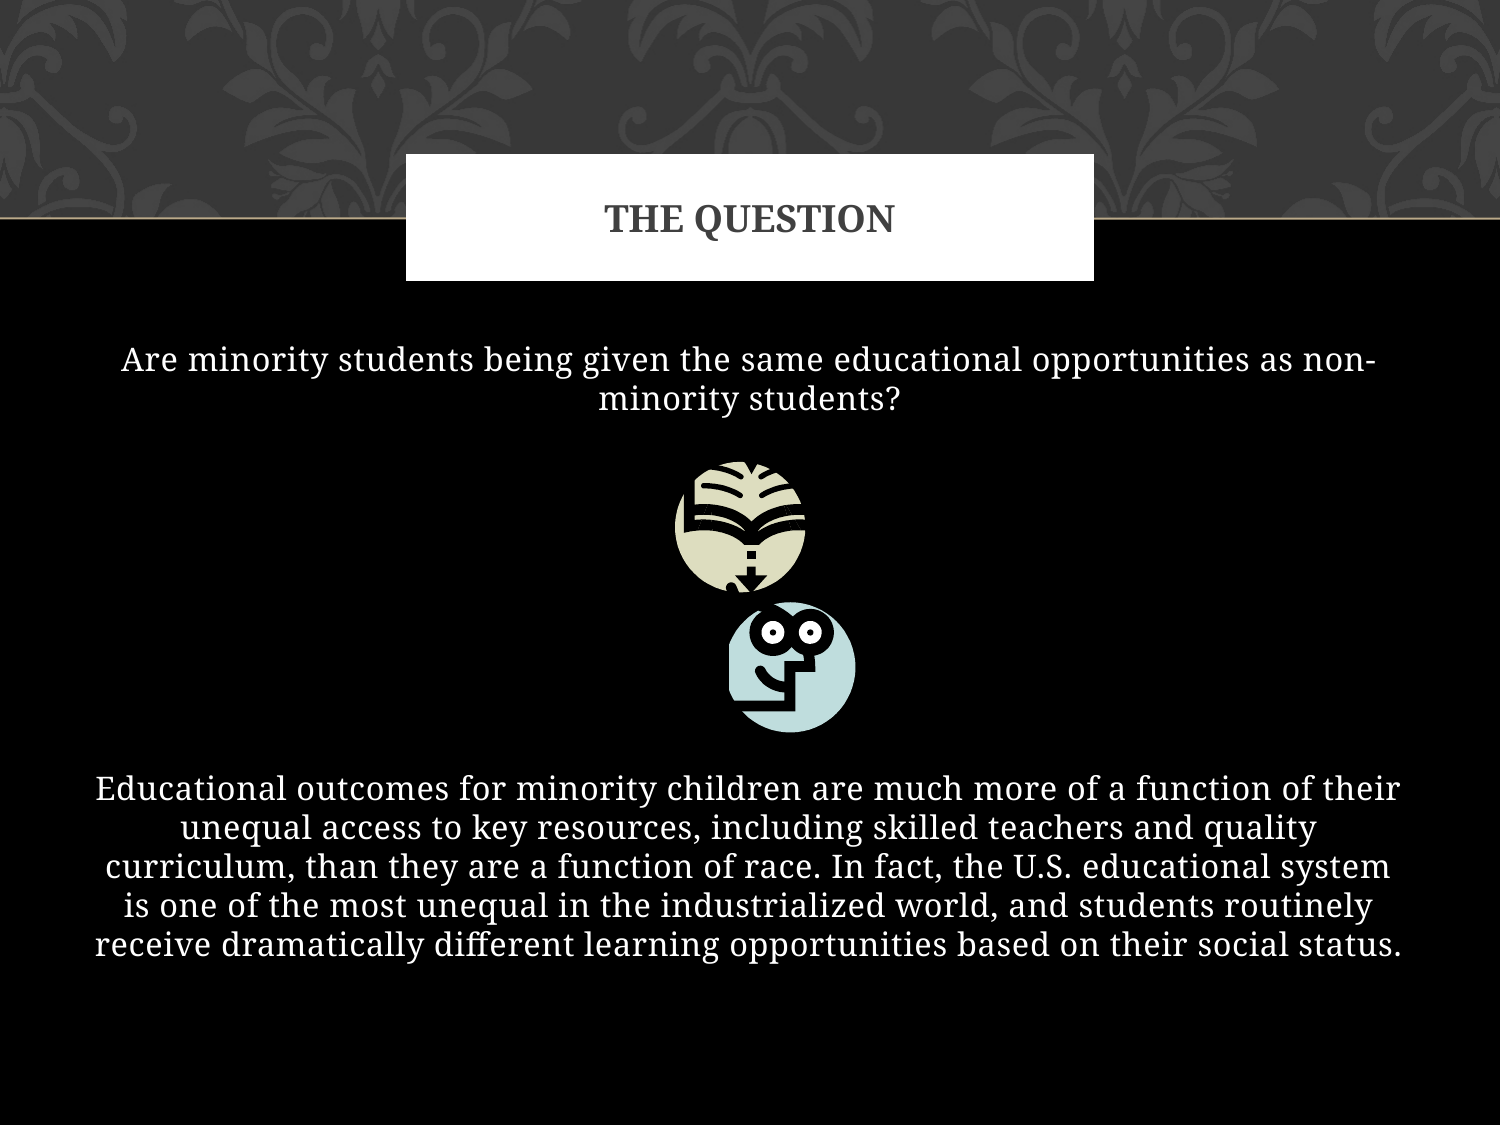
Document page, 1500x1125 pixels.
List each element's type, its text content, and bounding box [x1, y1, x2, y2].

picture [674, 436, 856, 733]
list Are minority students being given the same educational opportunities as non-minority students? Educational outcomes for minority children are much more of a function of their unequal access to key resources, including skilled teachers and quality curriculum, than they are a function of race. In fact, the U.S. educational system is one of the most unequal in the industrialized world, and students routinely receive dramatically different learning opportunities based on their social status. [75, 331, 1425, 1000]
title The Question [406, 154, 1094, 281]
